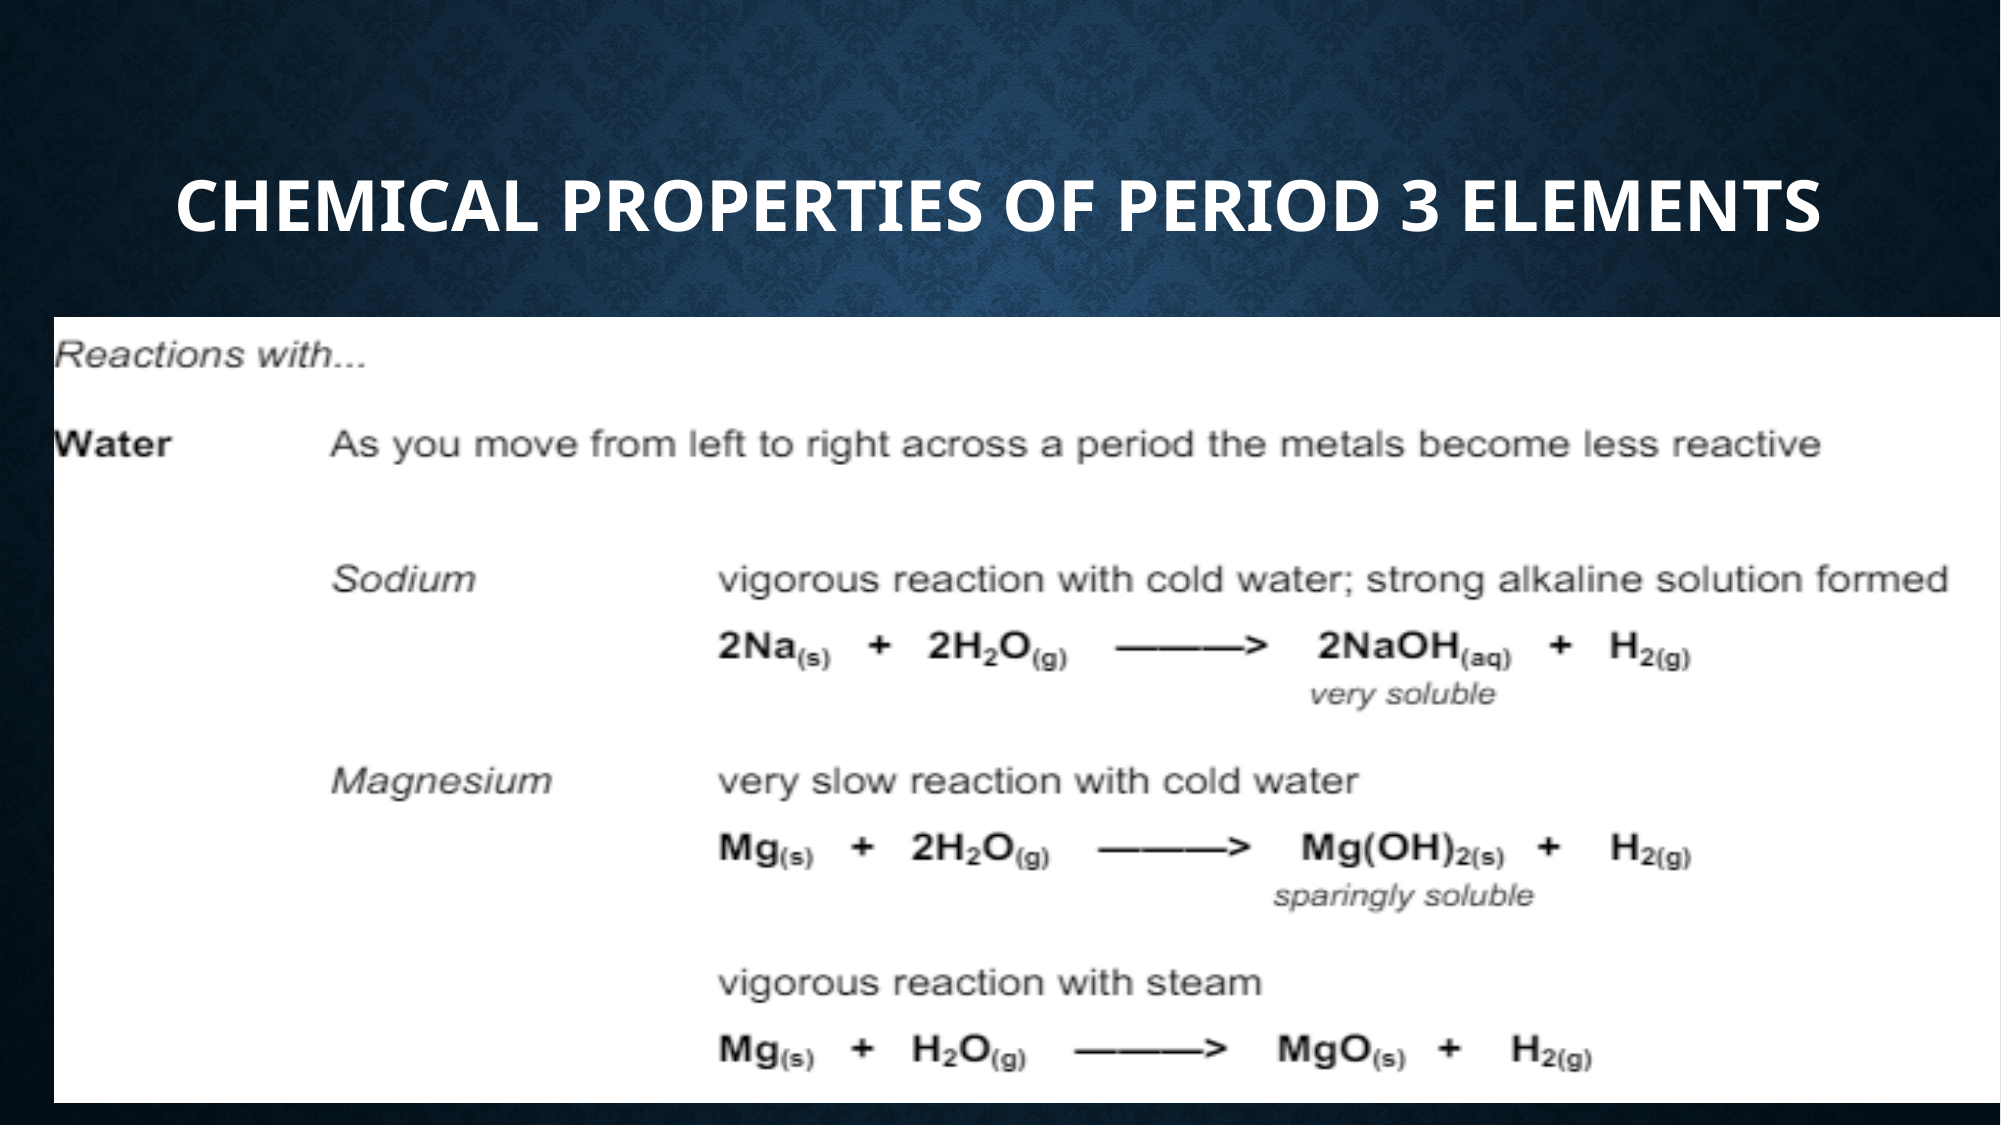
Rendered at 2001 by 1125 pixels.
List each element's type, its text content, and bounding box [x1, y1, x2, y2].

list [53, 317, 2000, 1103]
title Chemical properties of period 3 elements [149, 99, 1849, 316]
